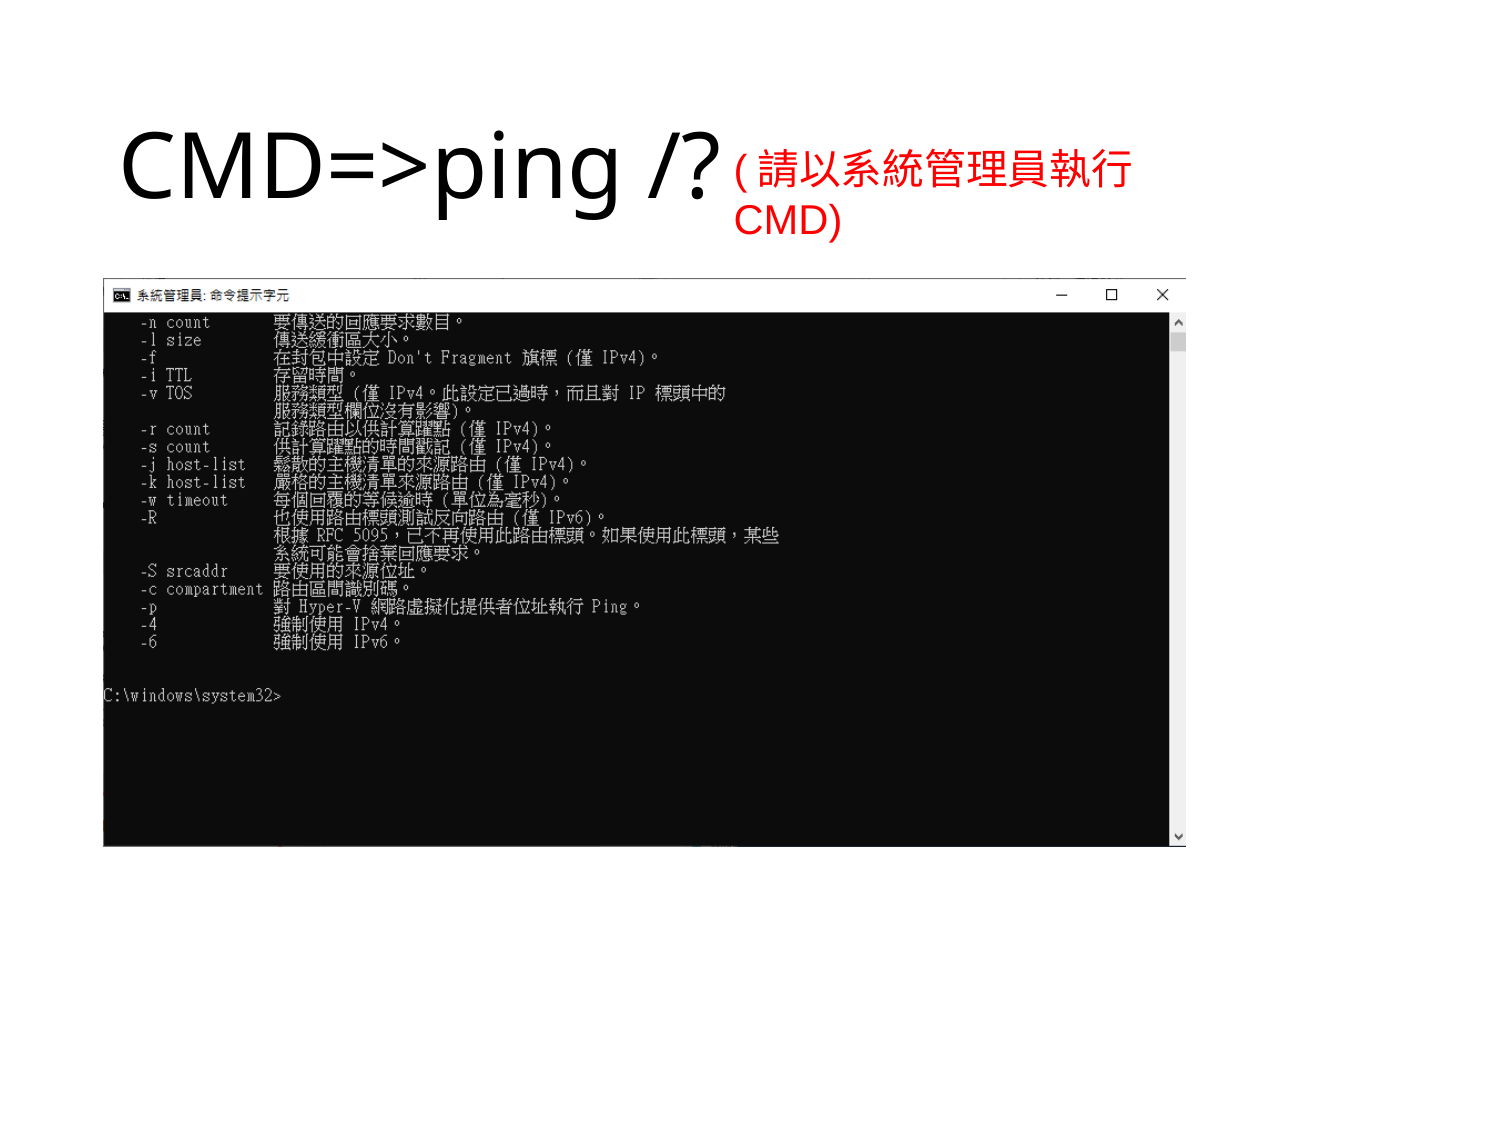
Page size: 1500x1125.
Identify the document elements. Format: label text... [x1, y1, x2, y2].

text_box (請以系統管理員執行CMD) [718, 135, 1251, 251]
picture [103, 278, 1186, 847]
title CMD=>ping /? [103, 59, 1397, 278]
